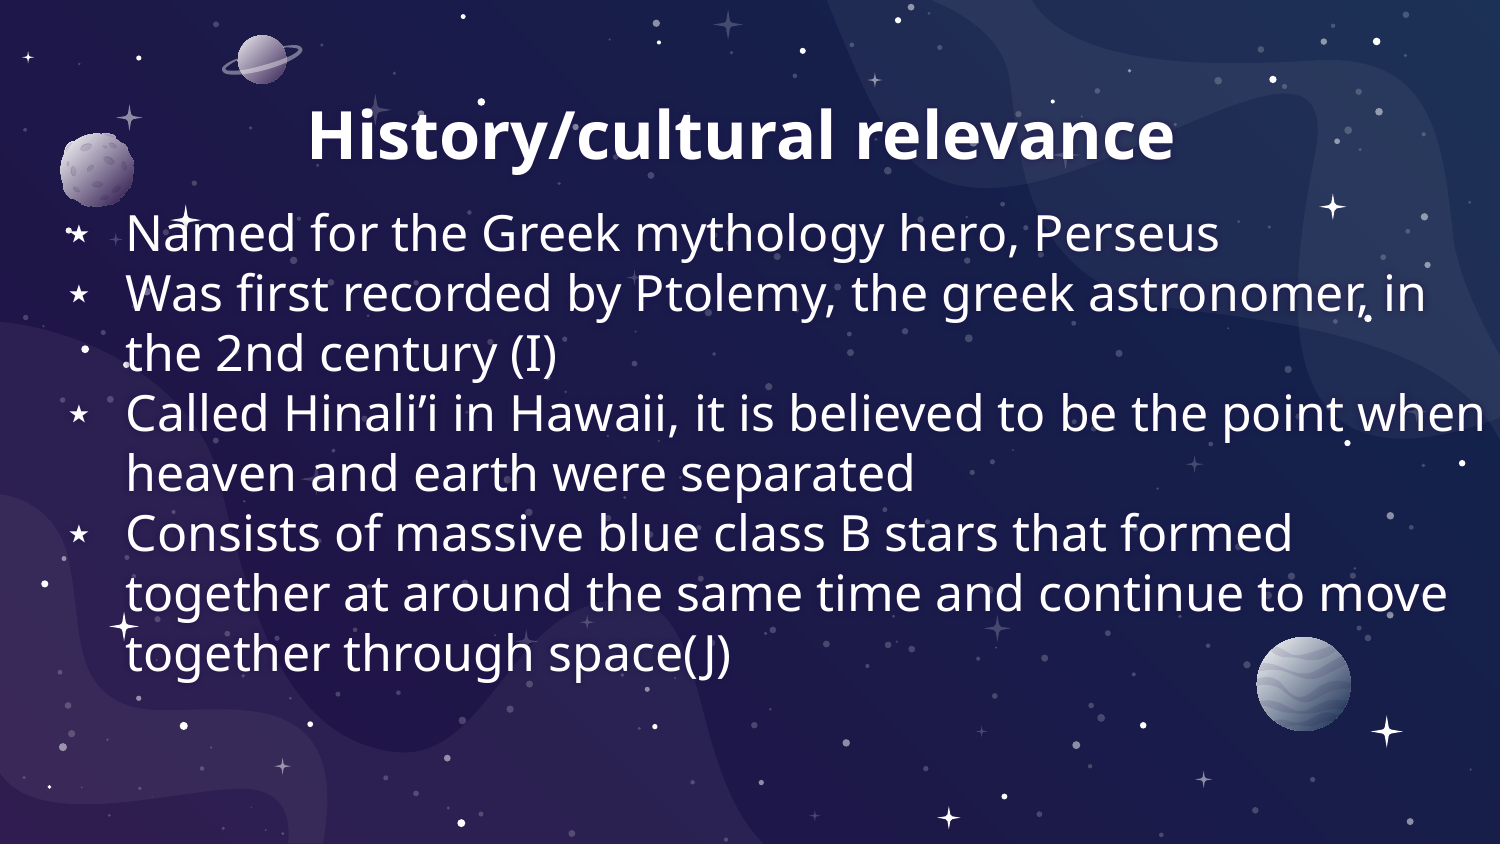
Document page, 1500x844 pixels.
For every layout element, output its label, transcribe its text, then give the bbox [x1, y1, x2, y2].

title History/cultural relevance [215, 71, 1285, 173]
list Named for the Greek mythology hero, Perseus Was first recorded by Ptolemy, the greek astronomer, in the 2nd century (I) Called Hinali’i in Hawaii, it is believed to be the point when heaven and earth were separated Consists of massive blue class B stars that formed together at around the same time and continue to move together through space(J) [50, 201, 1500, 768]
